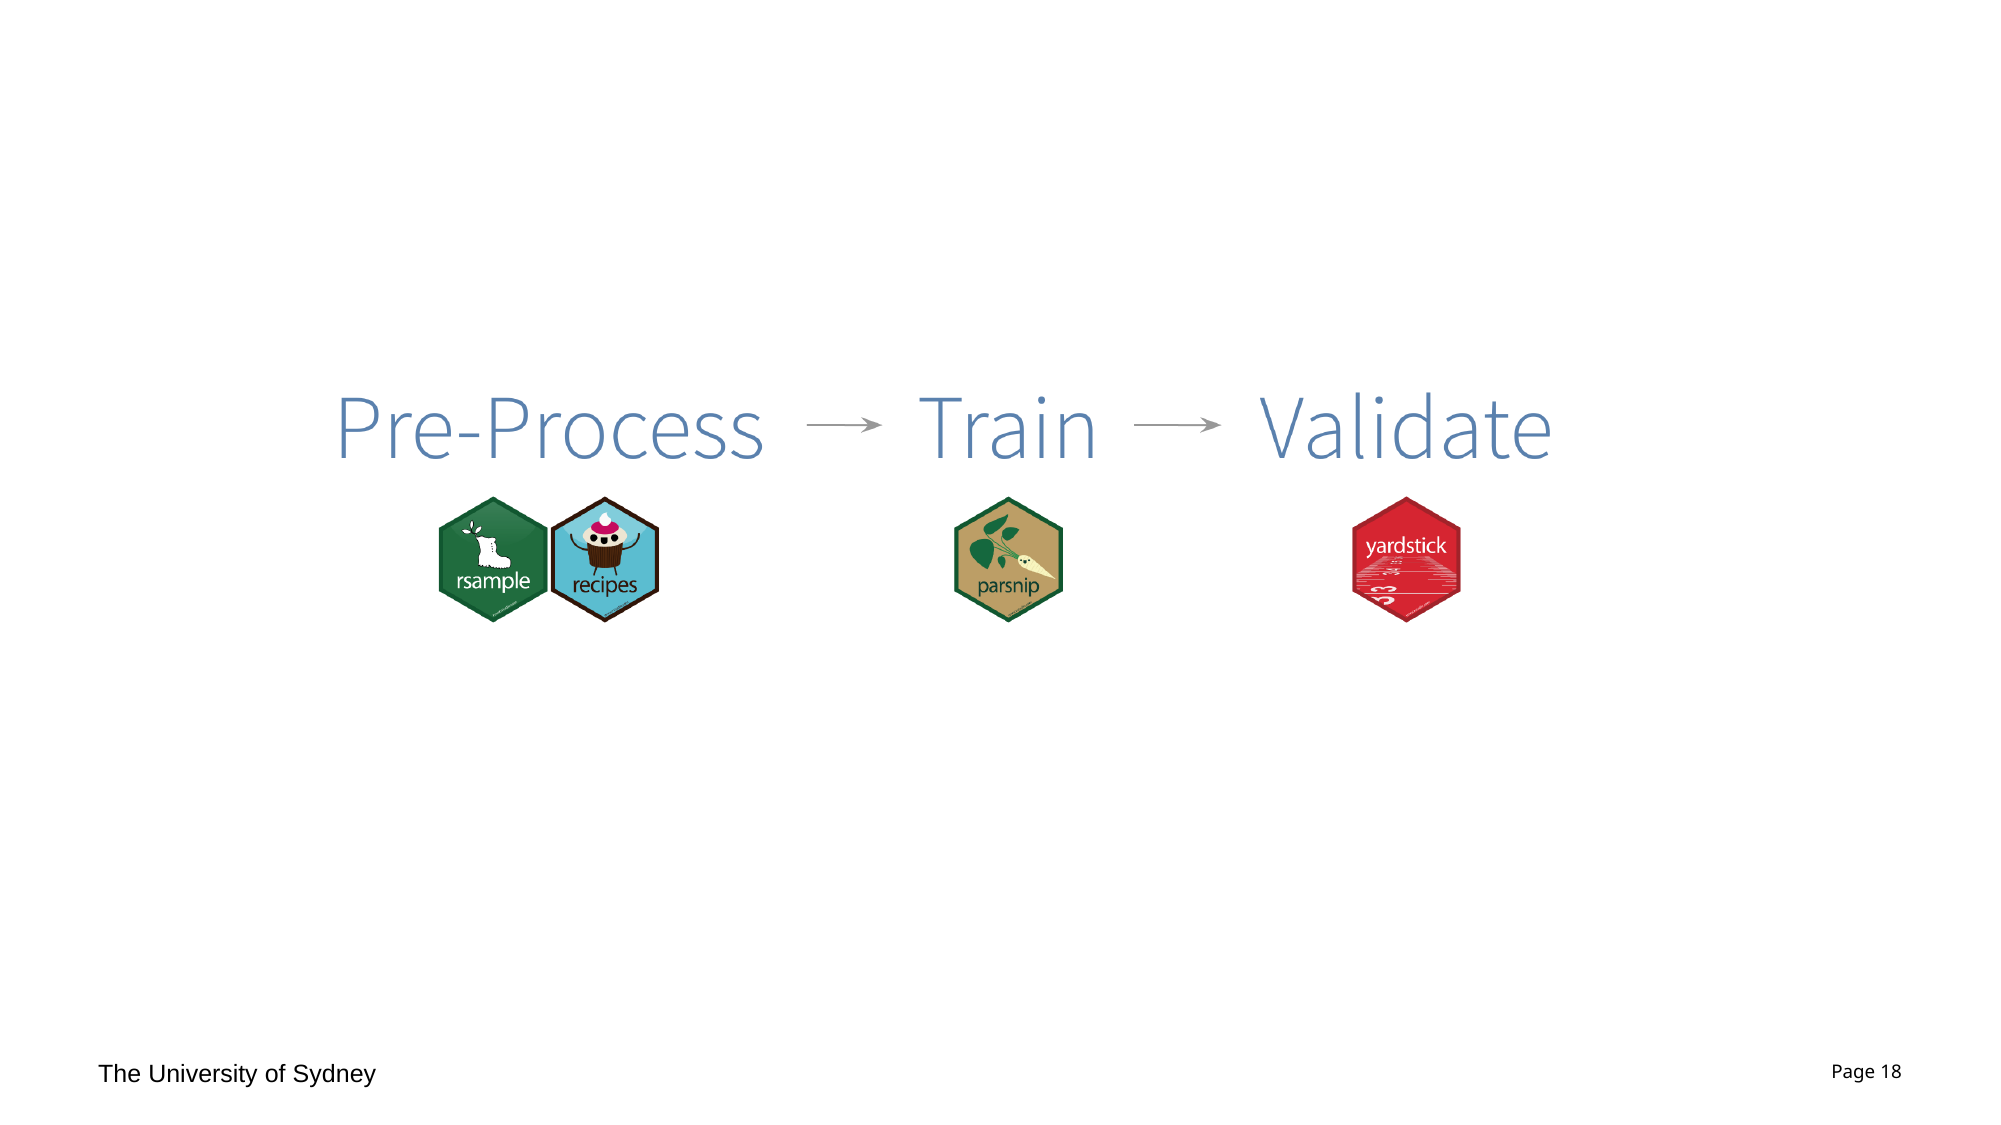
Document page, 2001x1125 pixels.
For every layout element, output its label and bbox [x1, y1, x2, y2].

picture [287, 357, 1594, 667]
